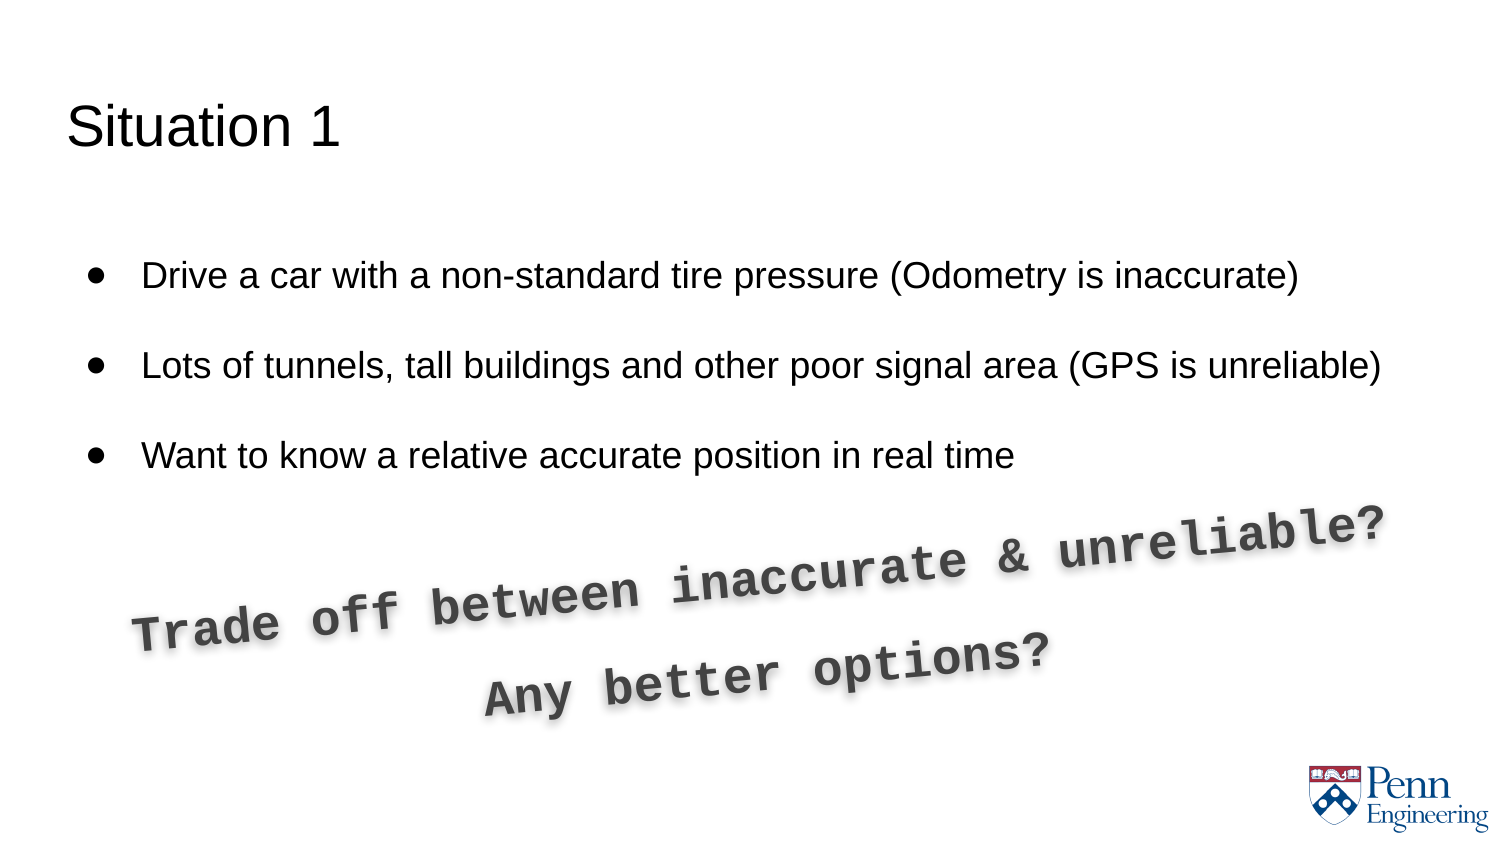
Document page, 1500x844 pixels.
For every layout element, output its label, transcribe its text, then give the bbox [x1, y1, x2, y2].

picture [1305, 765, 1491, 834]
title Situation 1 [51, 72, 1449, 167]
list Drive a car with a non-standard tire pressure (Odometry is inaccurate) Lots of tunnels, tall buildings and other poor signal area (GPS is unreliable) Want to know a relative accurate position in real time [51, 190, 1449, 752]
text_box Trade off between inaccurate & unreliable? Any better options? [88, 480, 1438, 762]
